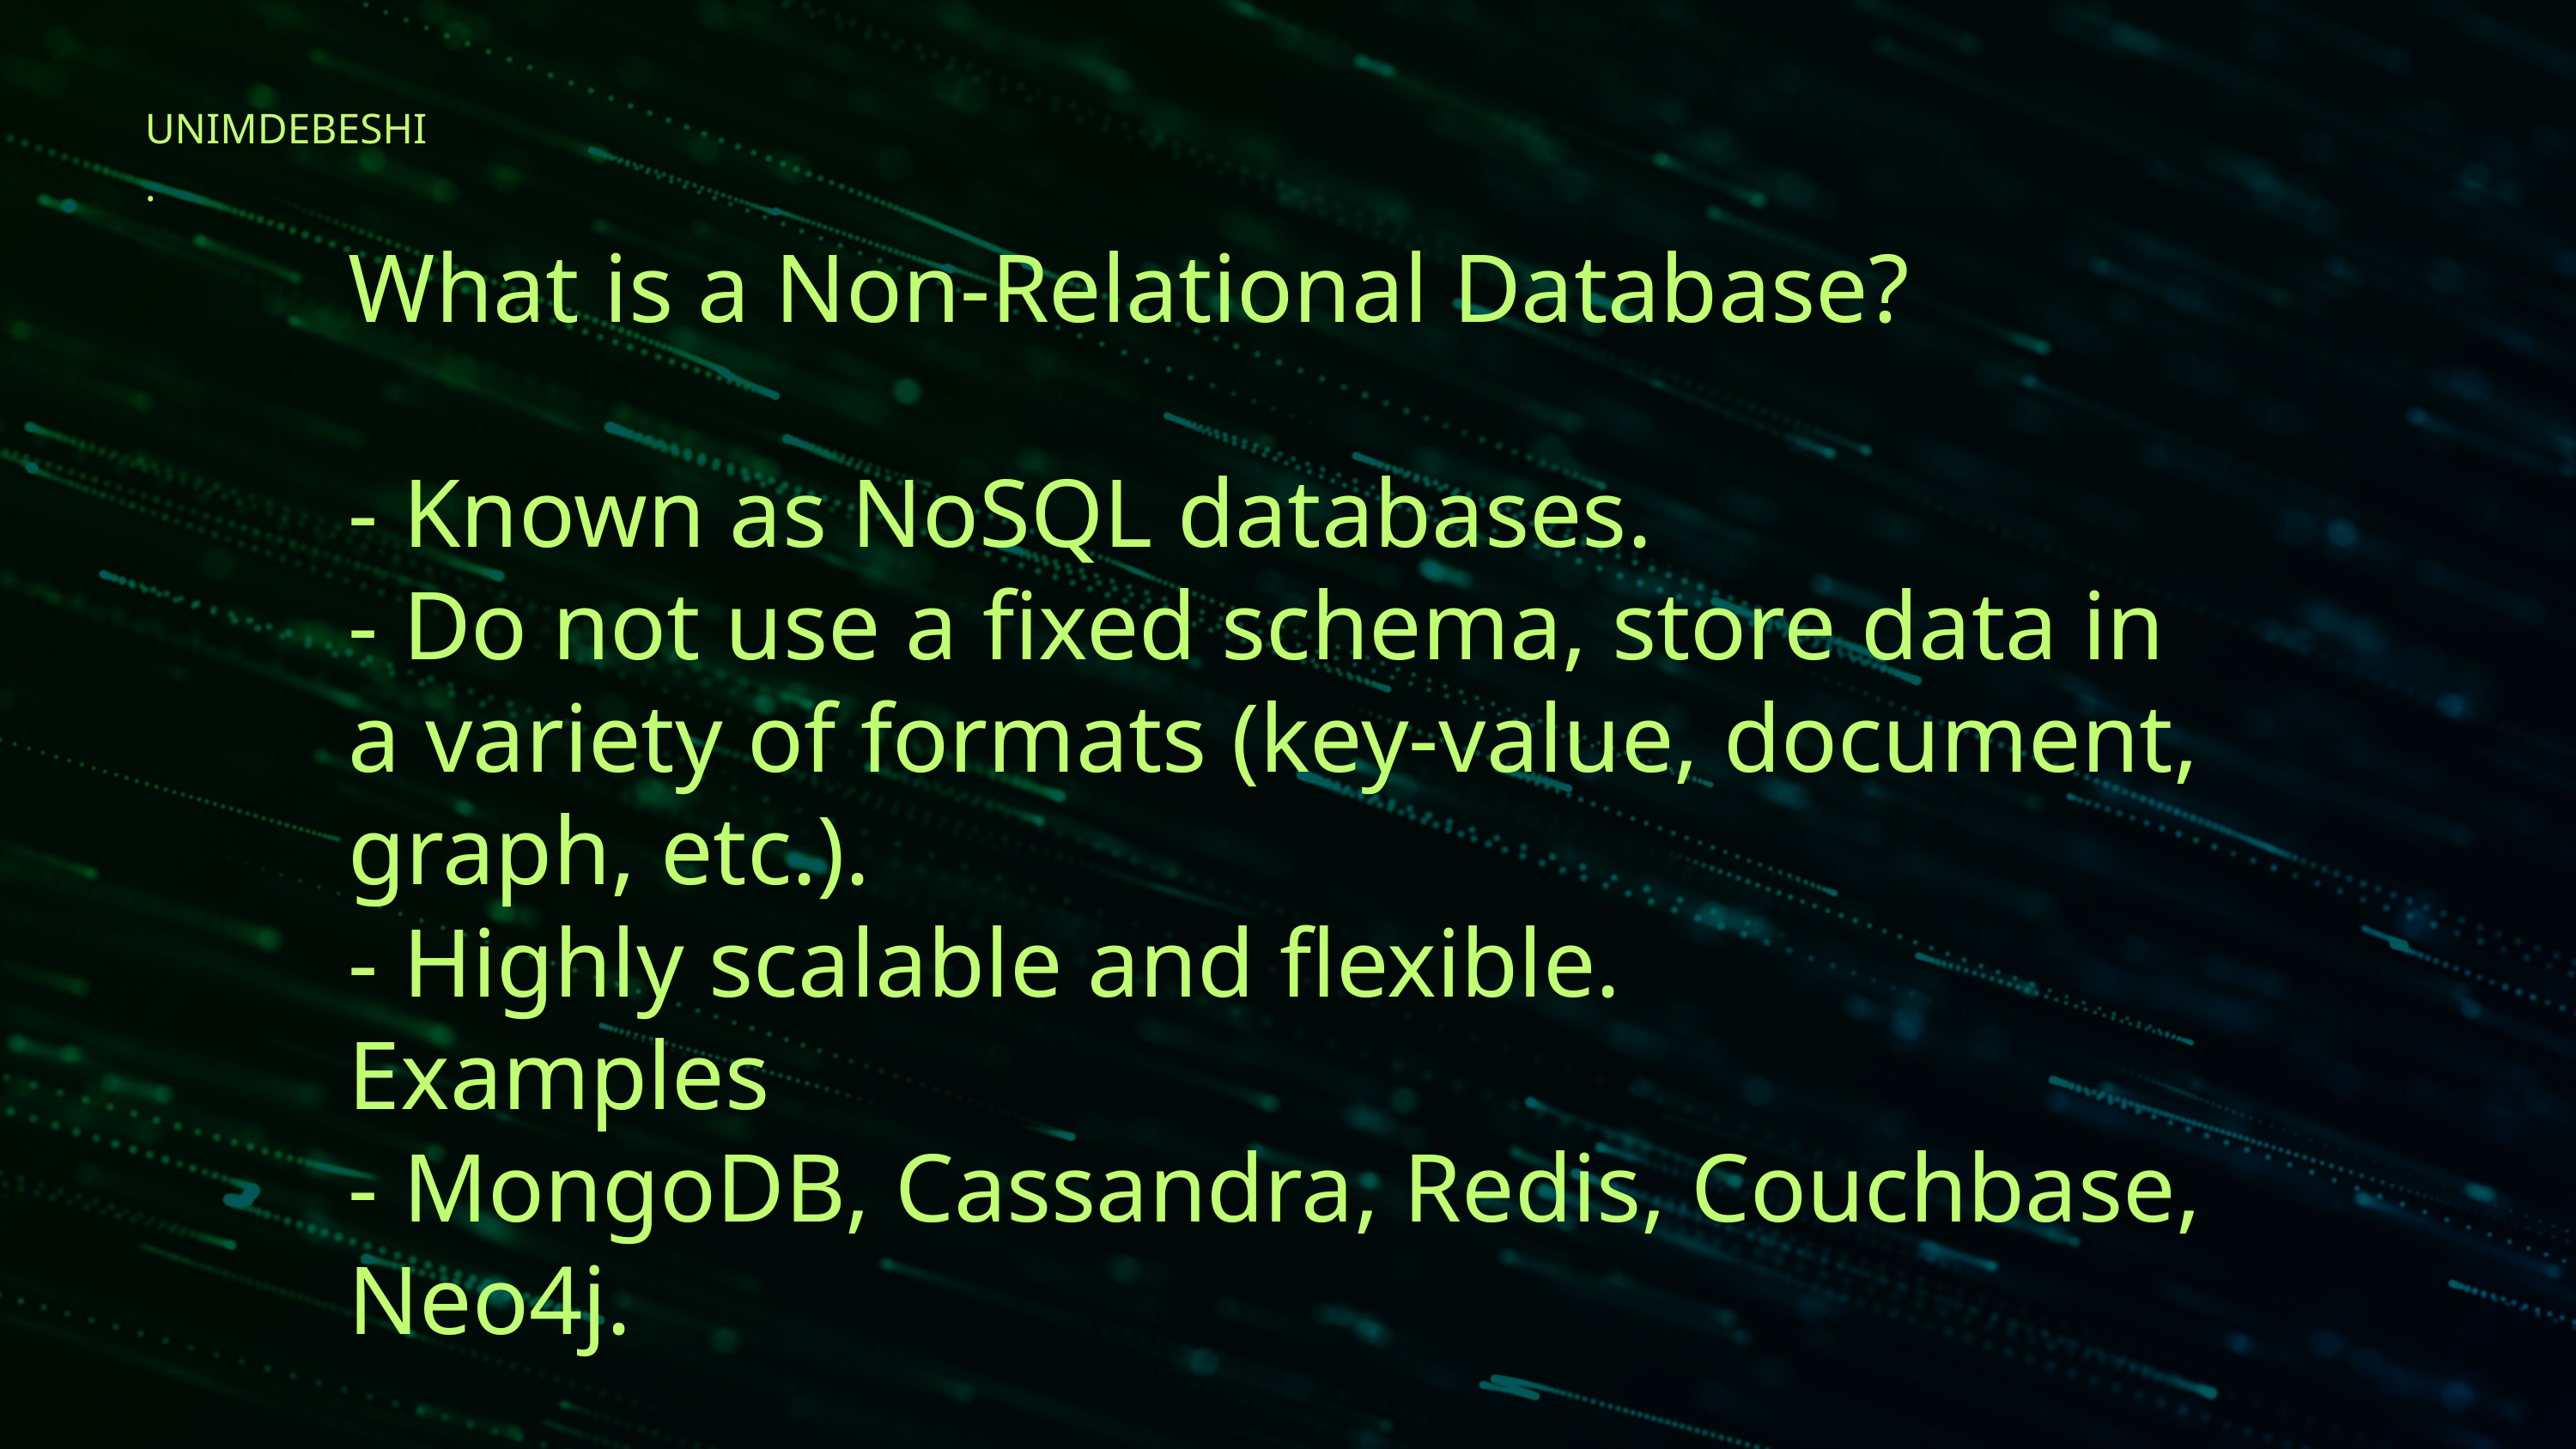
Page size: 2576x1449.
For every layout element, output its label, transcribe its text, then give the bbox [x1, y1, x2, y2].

text_box UNIMDEBESHI. [144, 94, 429, 209]
text_box [0, 0, 2576, 1449]
text_box What is a Non-Relational Database? - Known as NoSQL databases. - Do not use a fixed schema, store data in a variety of formats (key-value, document, graph, etc.). - Highly scalable and flexible. Examples - MongoDB, Cassandra, Redis, Couchbase, Neo4j. [348, 228, 2220, 1354]
